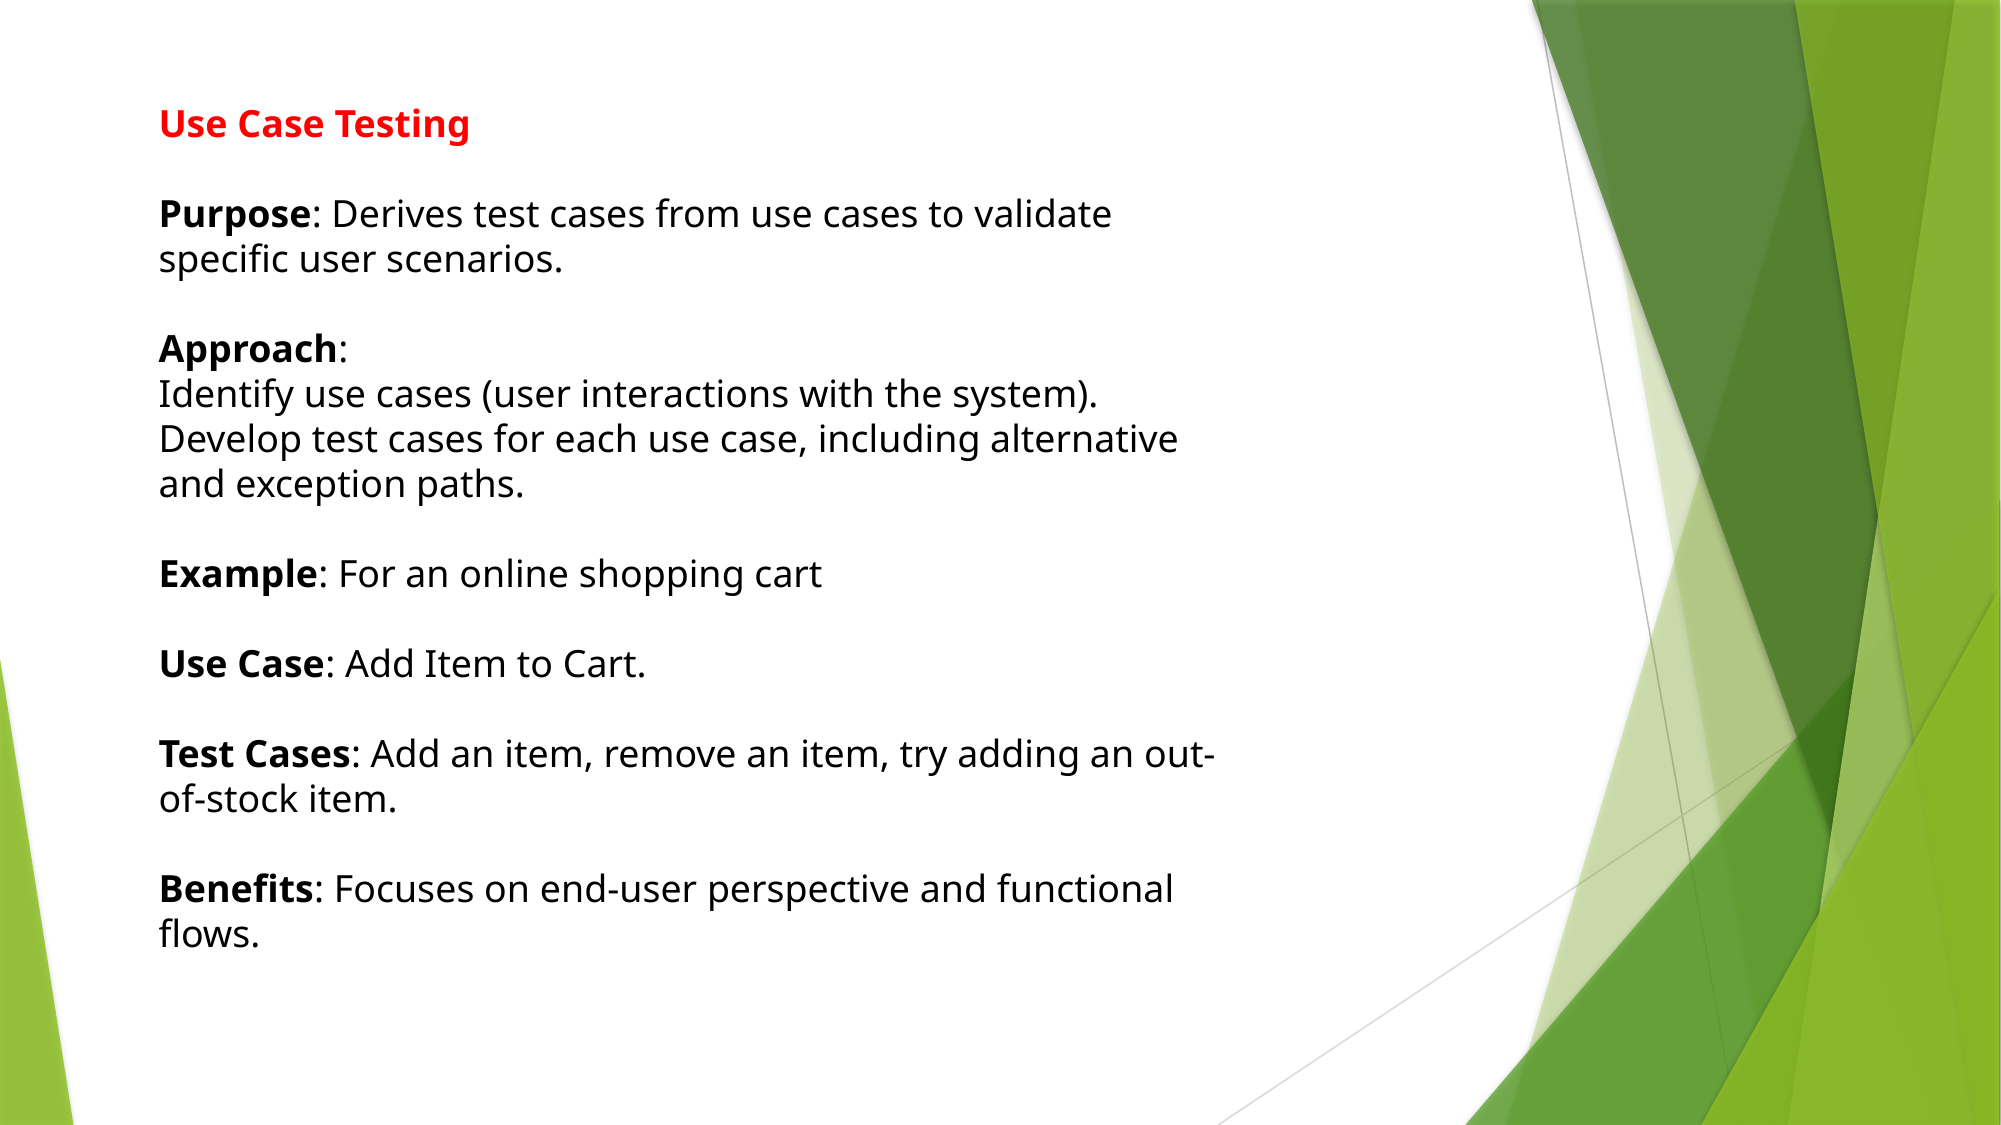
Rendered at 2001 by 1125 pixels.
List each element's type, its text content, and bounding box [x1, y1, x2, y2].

title Use Case Testing Purpose: Derives test cases from use cases to validate specific user scenarios. Approach: Identify use cases (user interactions with the system). Develop test cases for each use case, including alternative and exception paths. Example: For an online shopping cart Use Case: Add Item to Cart. Test Cases: Add an item, remove an item, try adding an out-of-stock item. Benefits: Focuses on end-user perspective and functional flows. [143, 92, 1254, 846]
